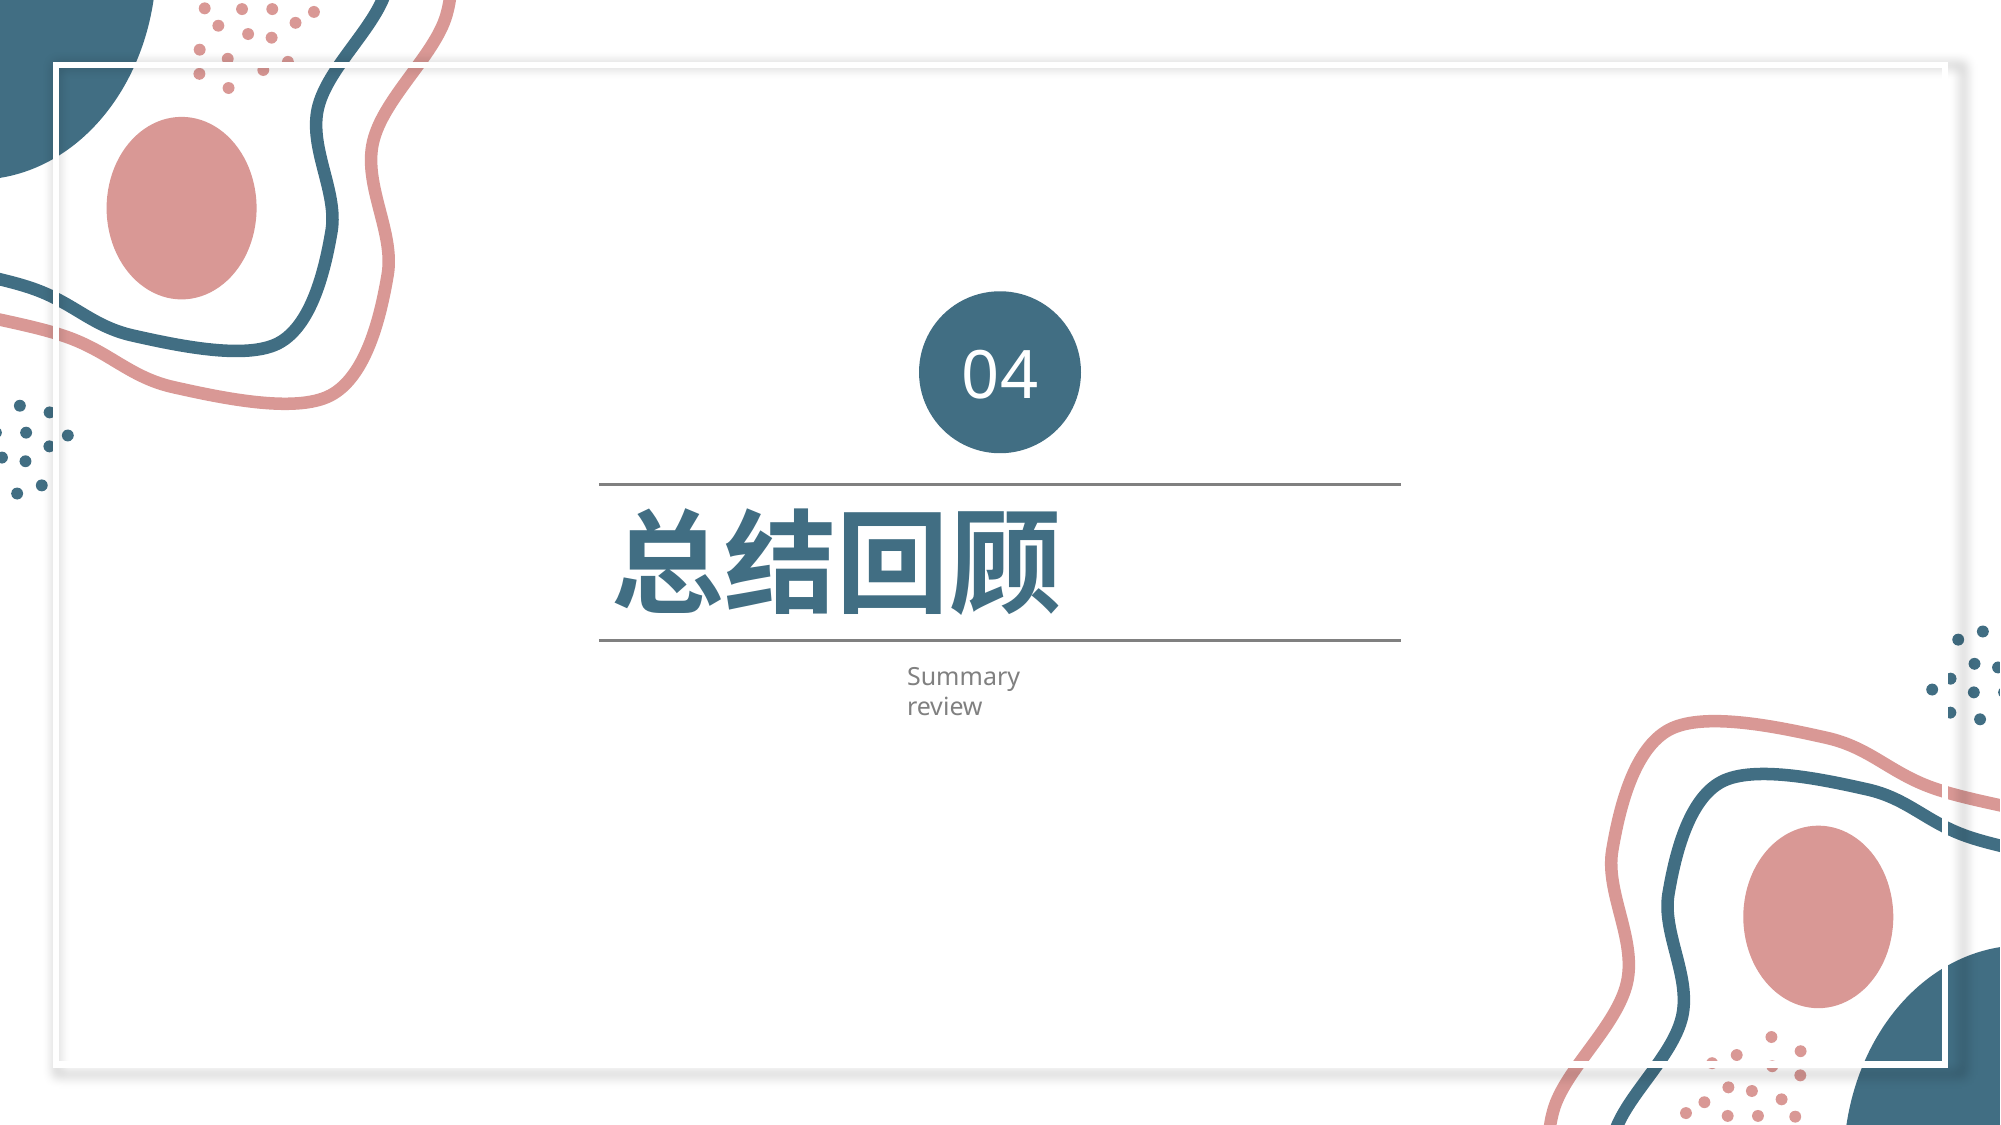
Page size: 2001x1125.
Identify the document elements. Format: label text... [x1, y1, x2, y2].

text_box Summary review [892, 653, 1108, 728]
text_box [0, 0, 452, 518]
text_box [1548, 607, 2000, 1125]
text_box [55, 64, 1946, 1066]
text_box 总结回顾 [596, 484, 1404, 635]
text_box 04 [917, 290, 1083, 455]
